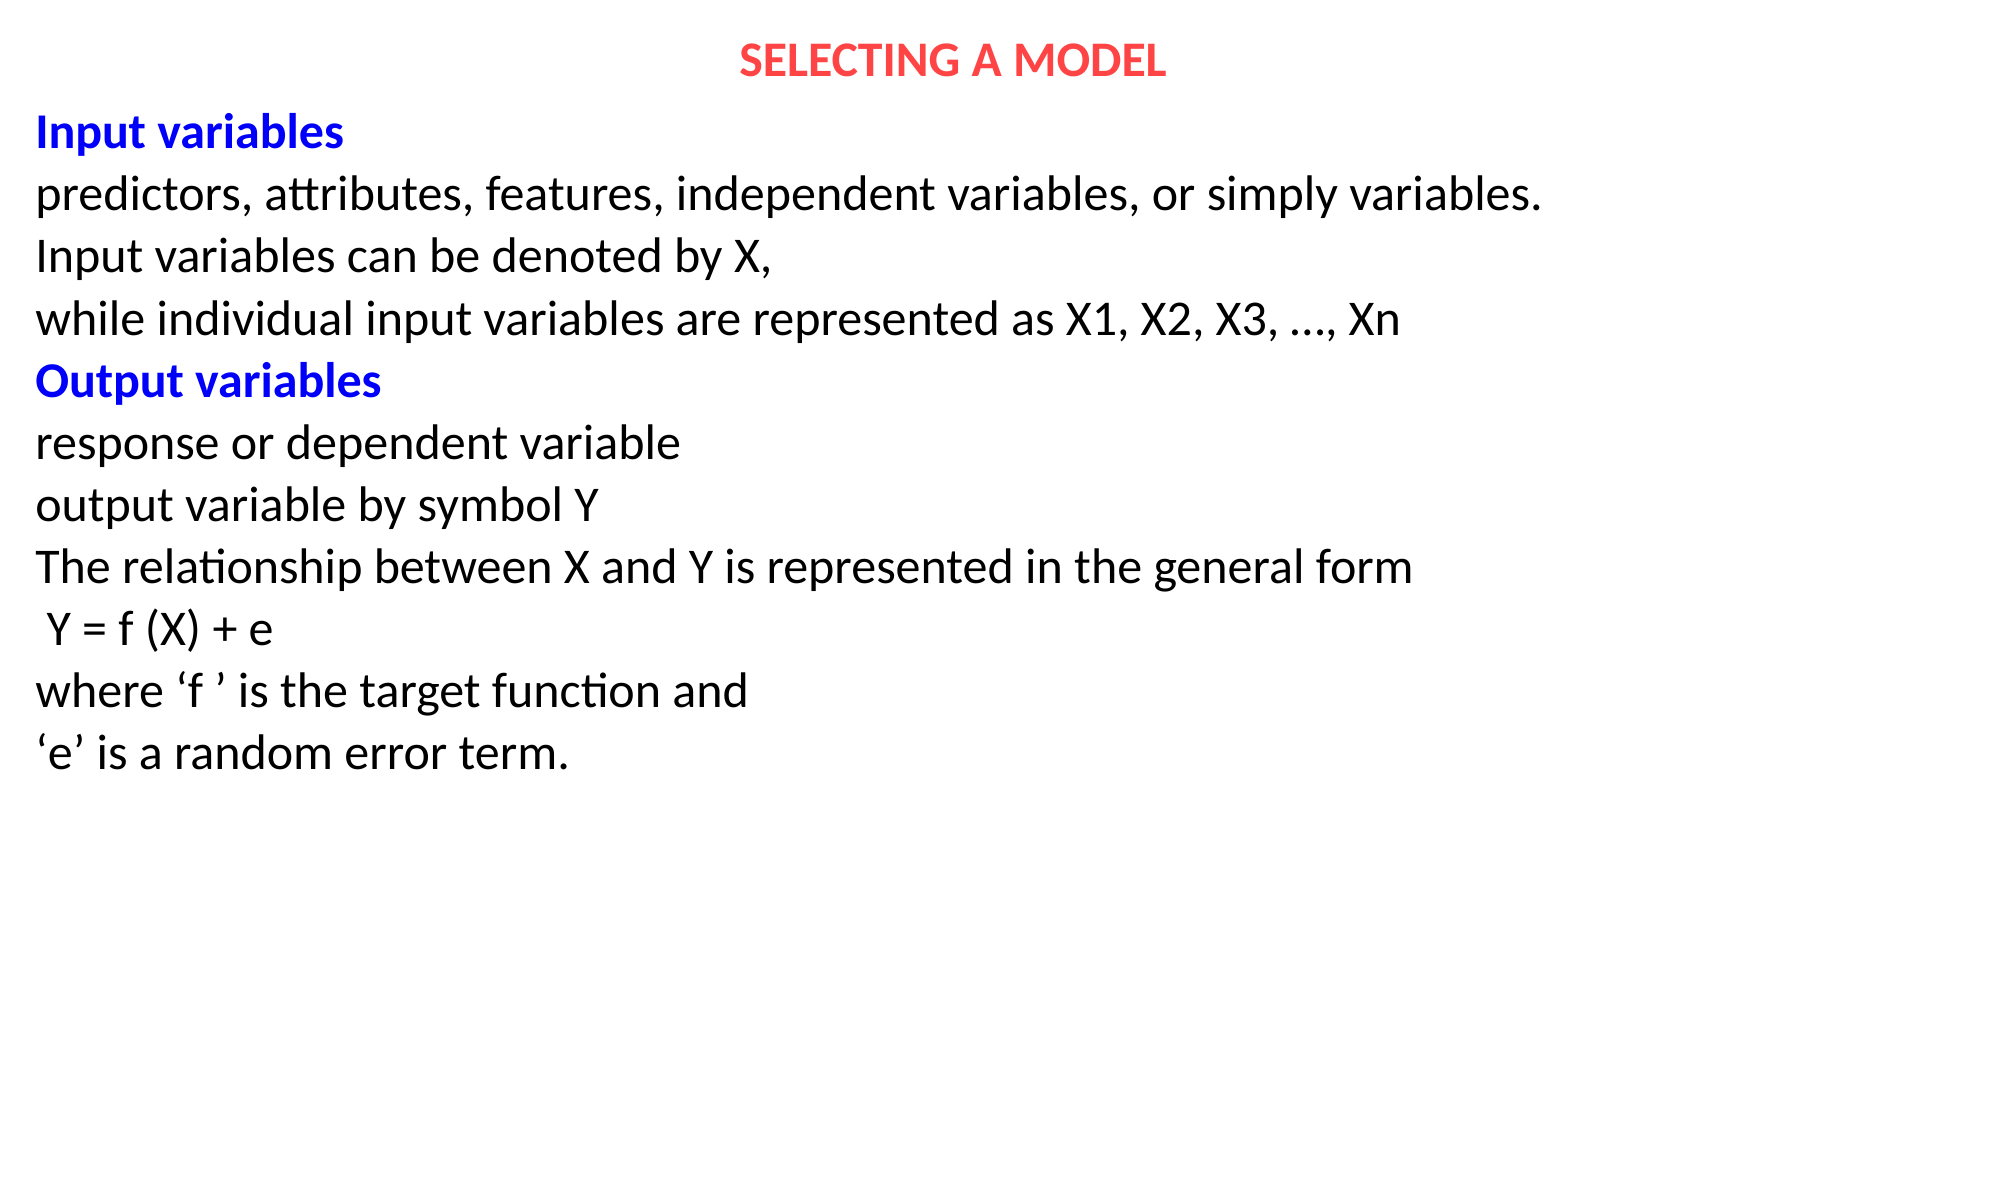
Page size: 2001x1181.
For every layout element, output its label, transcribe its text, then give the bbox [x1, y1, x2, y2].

list Input variables predictors, attributes, features, independent variables, or simply variables. Input variables can be denoted by X, while individual input variables are represented as X1, X2, X3, …, Xn Output variables response or dependent variable output variable by symbol Y The relationship between X and Y is represented in the general form Y = f (X) + e where ‘f ’ is the target function and ‘e’ is a random error term. [26, 94, 1975, 1152]
title SELECTING A MODEL [437, 25, 1469, 94]
